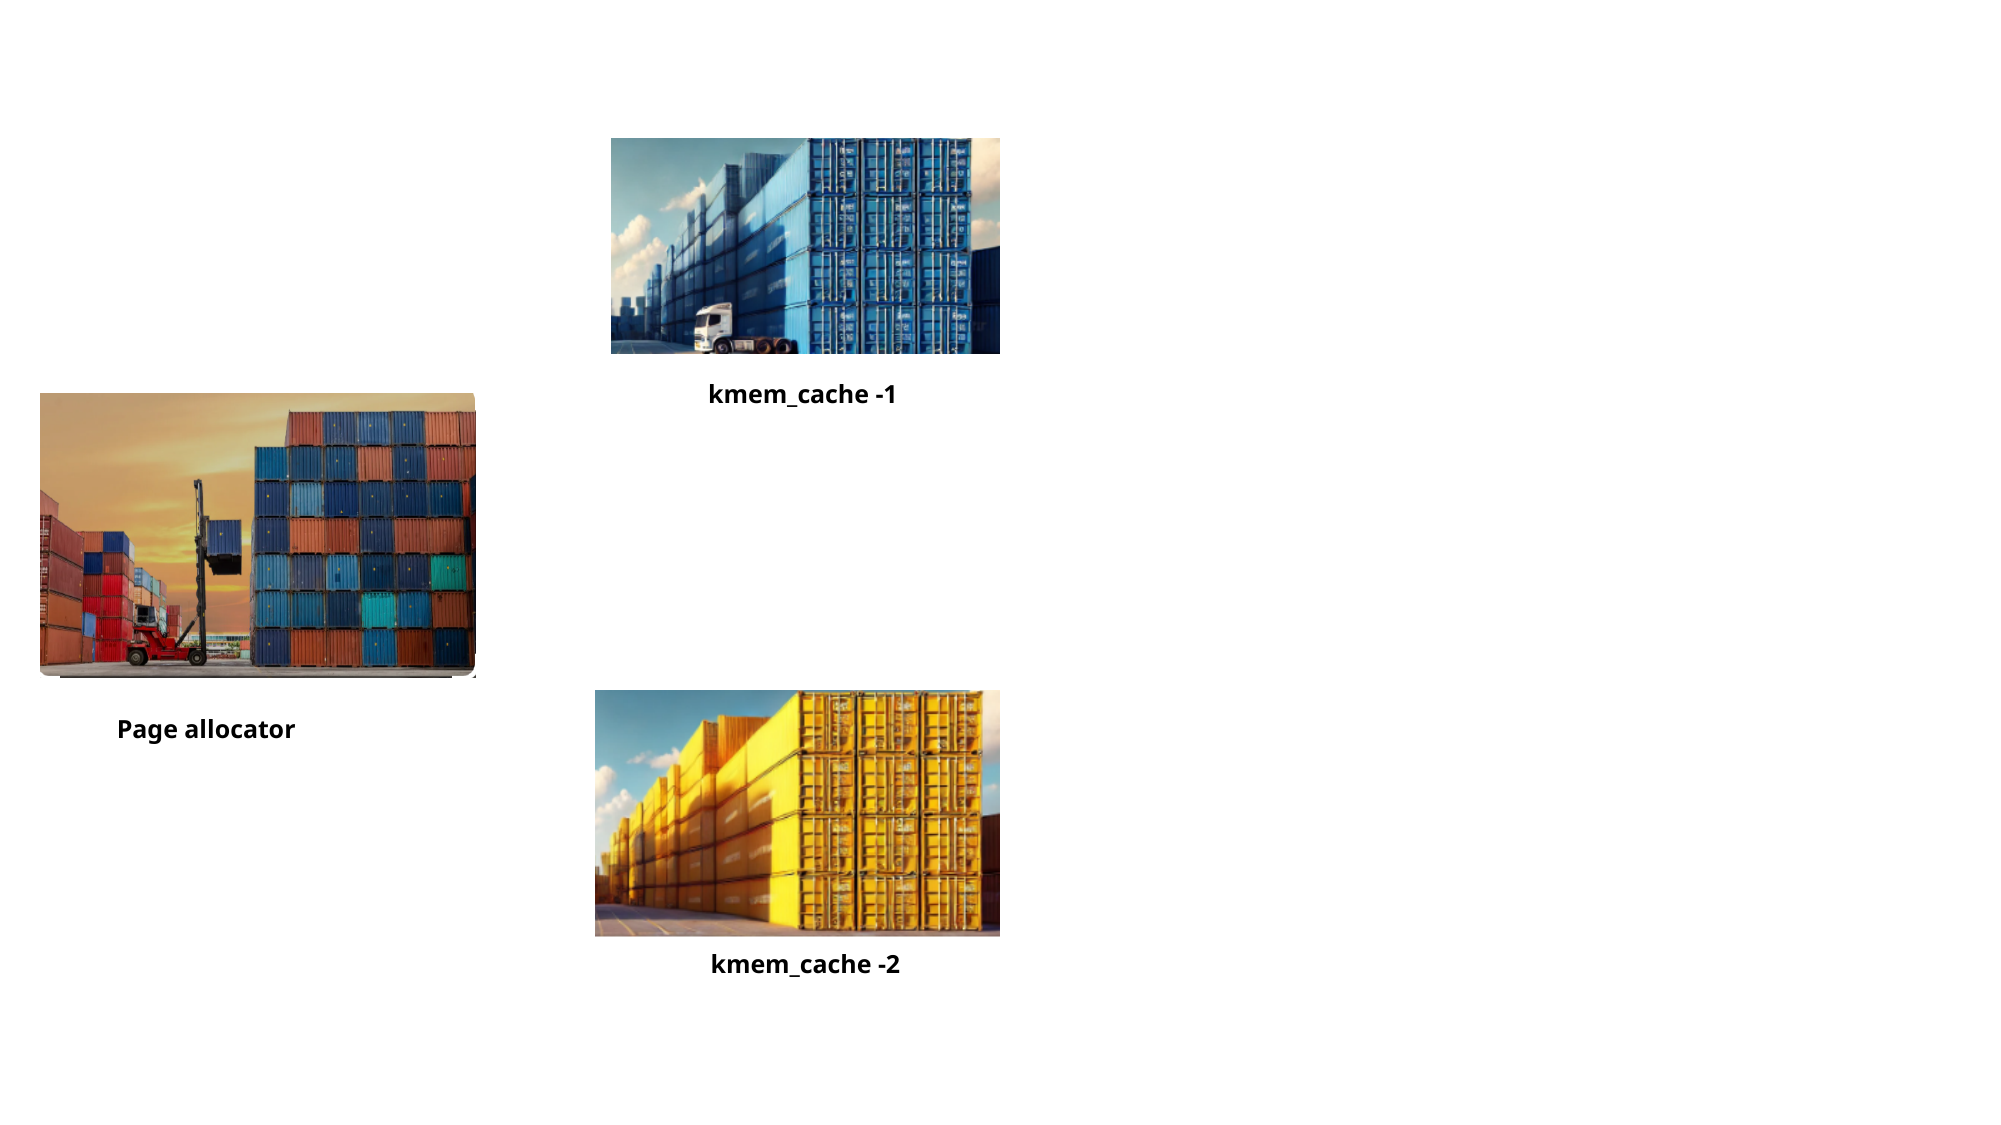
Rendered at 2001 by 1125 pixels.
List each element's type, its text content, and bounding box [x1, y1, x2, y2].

text_box kmem_cache -2 [686, 941, 925, 986]
picture [611, 138, 1000, 354]
text_box Page allocator [86, 706, 326, 751]
picture [595, 690, 1001, 941]
picture [40, 393, 476, 678]
text_box kmem_cache -1 [686, 371, 926, 416]
